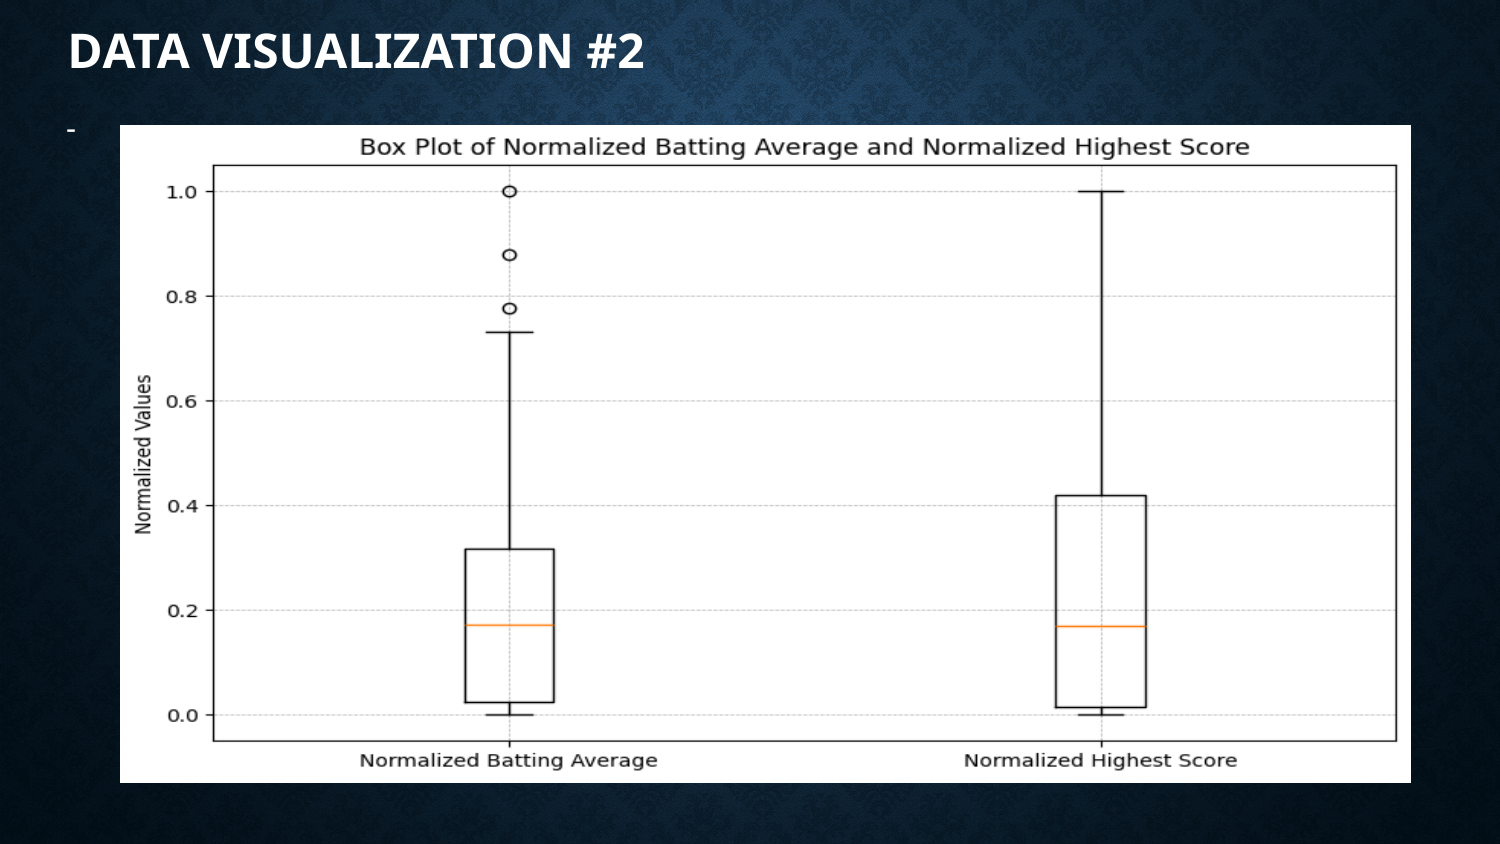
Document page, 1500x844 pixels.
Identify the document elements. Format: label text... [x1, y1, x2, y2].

picture [119, 125, 1412, 784]
list - [51, 86, 1449, 844]
title Data Visualization #2 [52, 11, 1450, 109]
